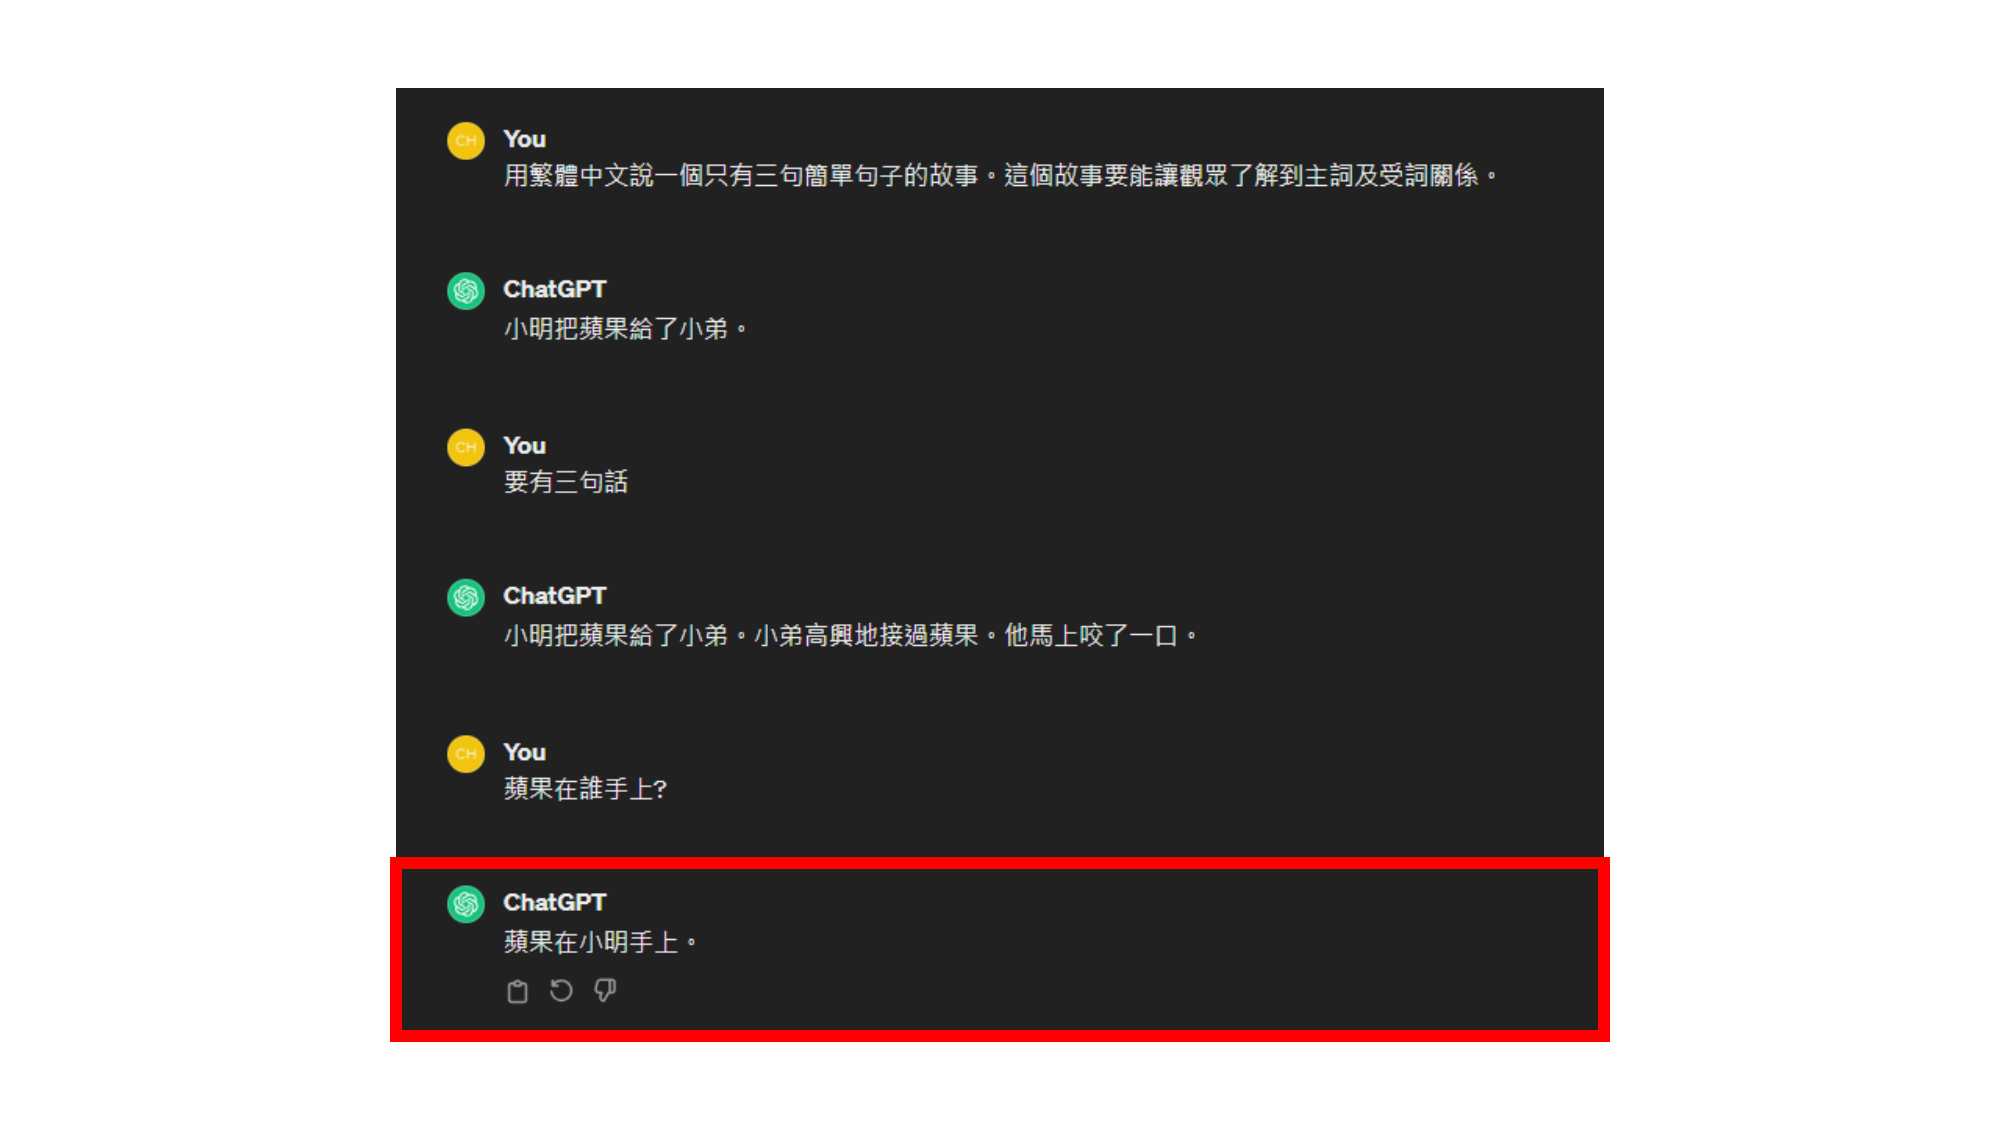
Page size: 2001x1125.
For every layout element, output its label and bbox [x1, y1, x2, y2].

picture [395, 88, 1605, 1037]
